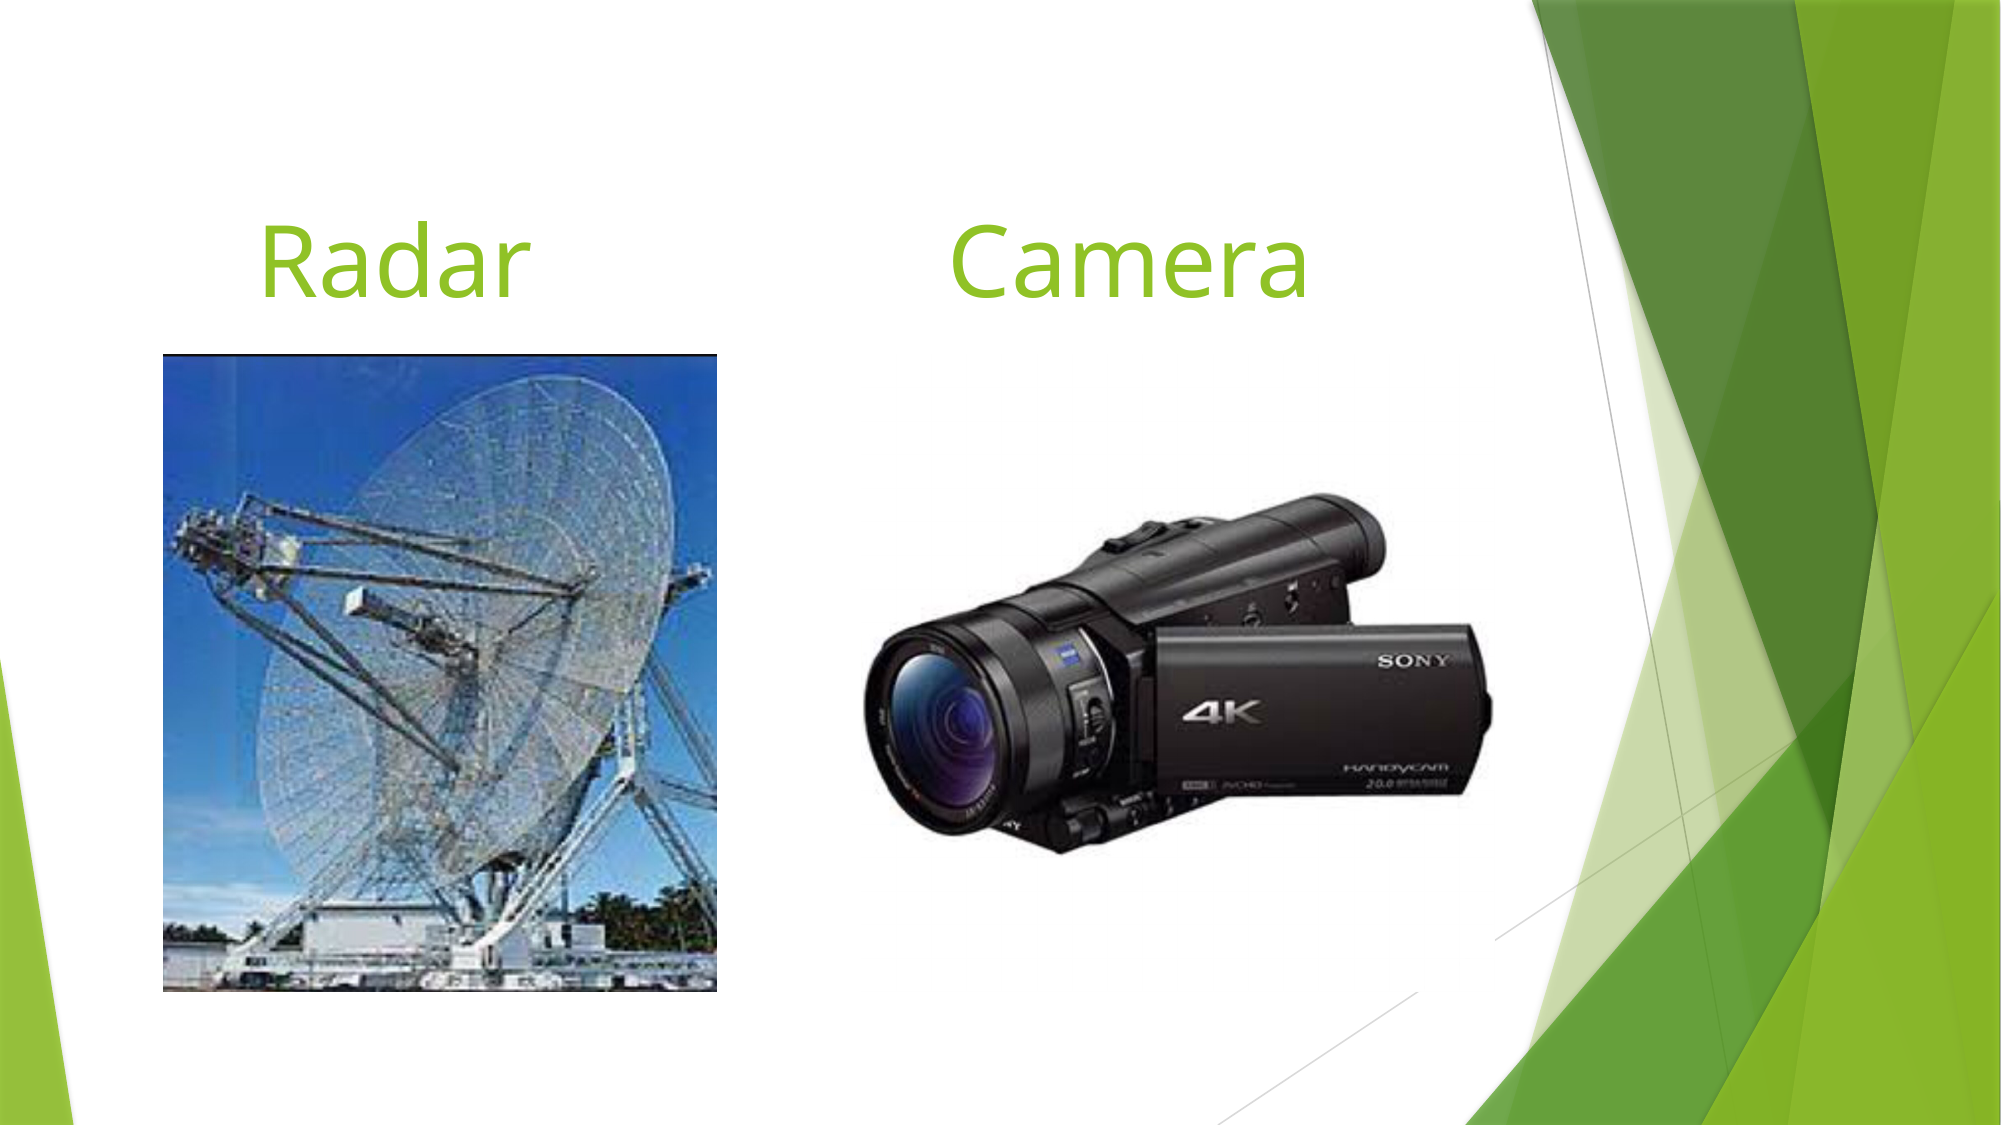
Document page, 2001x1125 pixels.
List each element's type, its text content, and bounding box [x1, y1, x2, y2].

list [162, 353, 717, 992]
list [861, 353, 1495, 992]
title Radar Camera [111, 99, 1522, 317]
